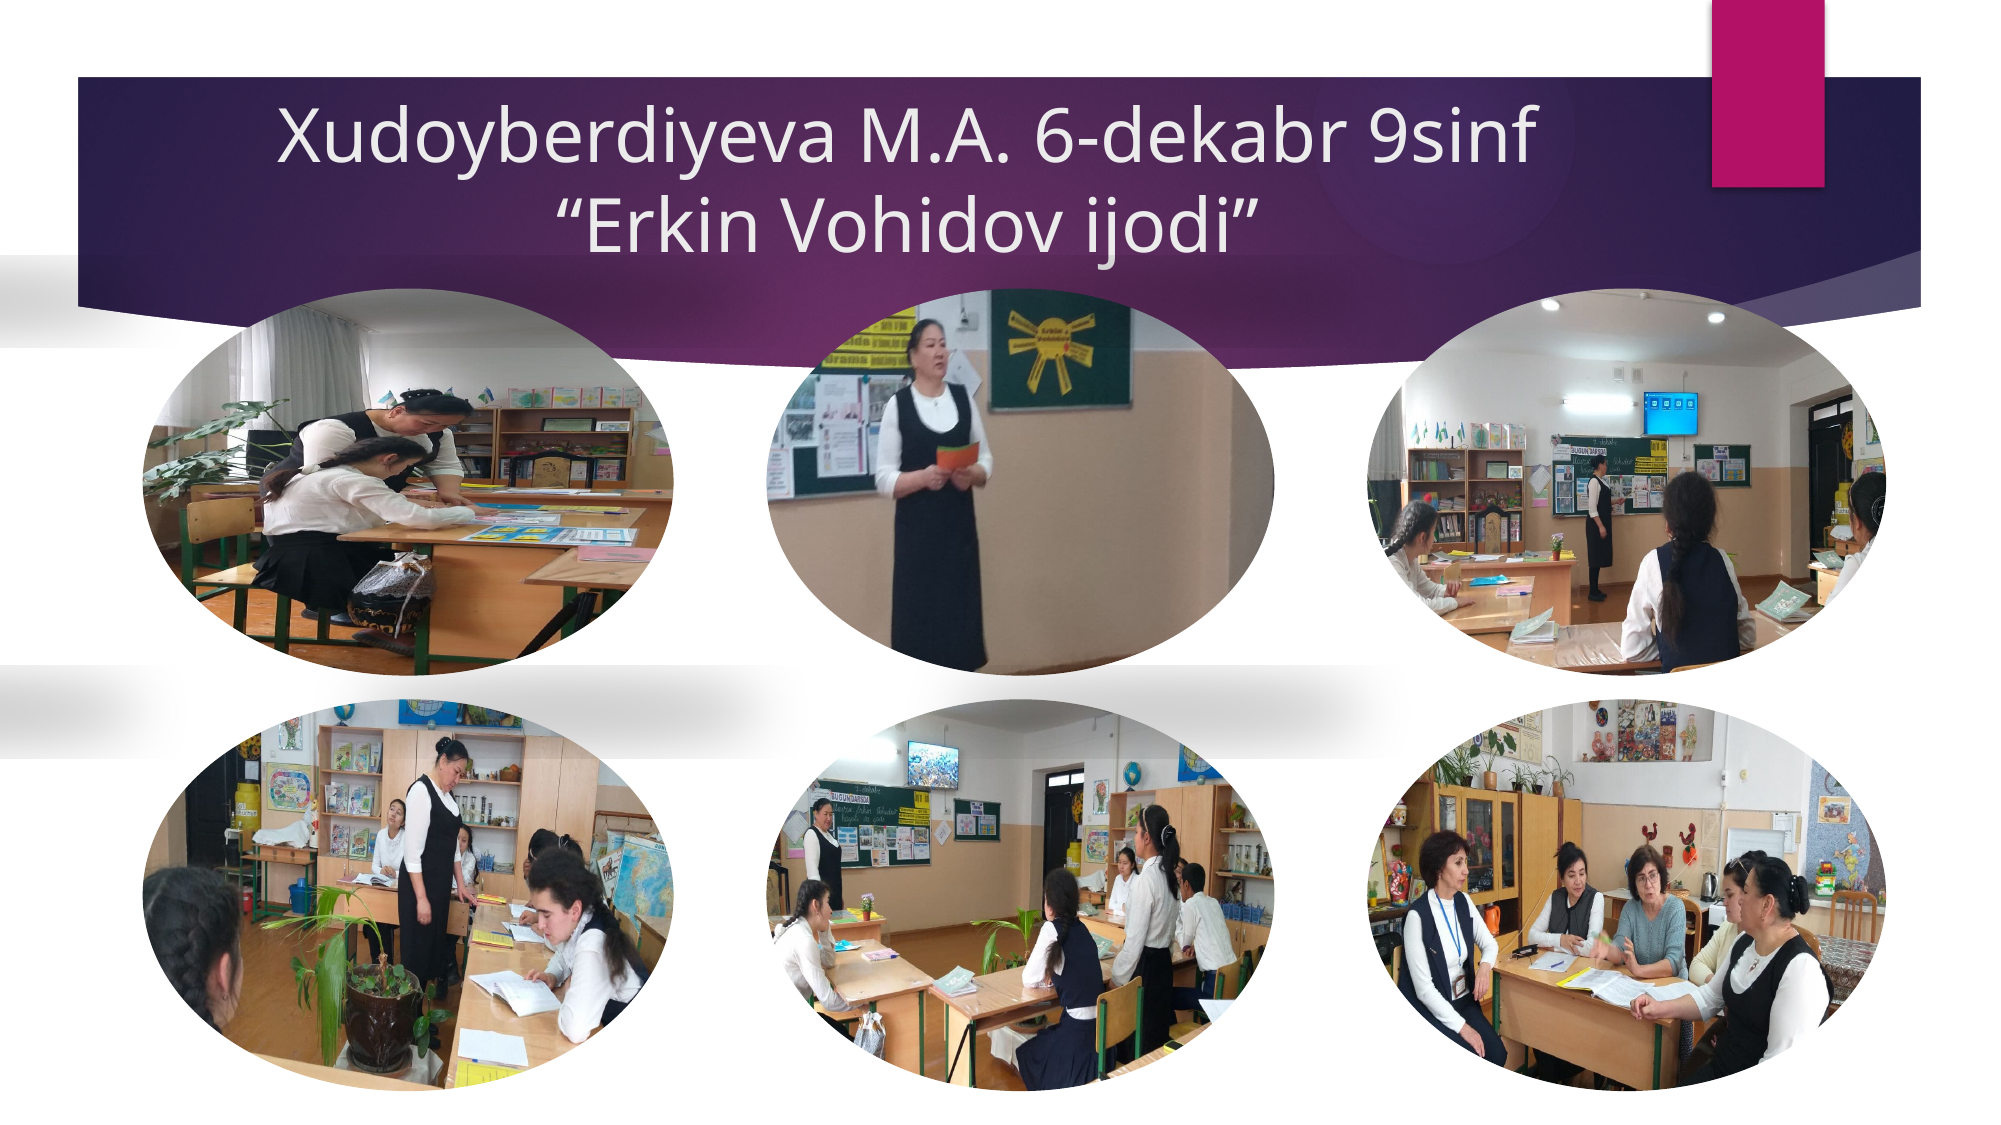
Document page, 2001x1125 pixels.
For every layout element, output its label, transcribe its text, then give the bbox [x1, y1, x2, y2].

picture [766, 288, 1275, 676]
picture [1366, 288, 1887, 676]
picture [142, 288, 674, 676]
picture [766, 699, 1275, 1092]
picture [1366, 699, 1887, 1092]
title Xudoyberdiyeva M.A. 6-dekabr 9sinf “Erkin Vohidov ijodi” [189, 119, 1627, 236]
picture [142, 699, 674, 1092]
